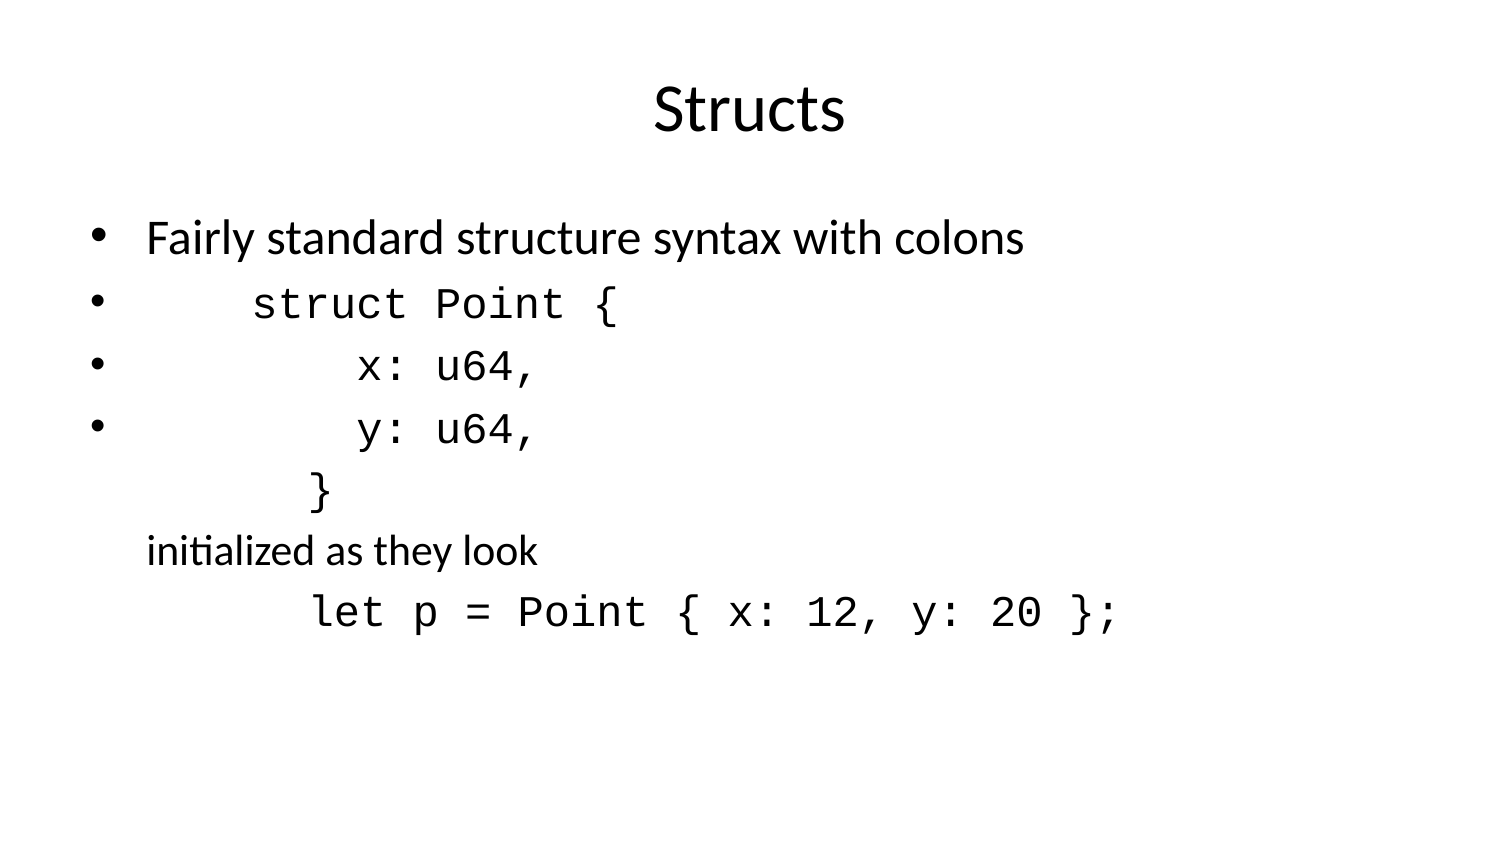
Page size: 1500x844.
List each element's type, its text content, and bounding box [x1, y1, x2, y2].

title Structs [75, 33, 1425, 175]
list Fairly standard structure syntax with colons struct Point { x: u64, y: u64, } initialized as they look let p = Point { x: 12, y: 20 }; [75, 196, 1425, 754]
